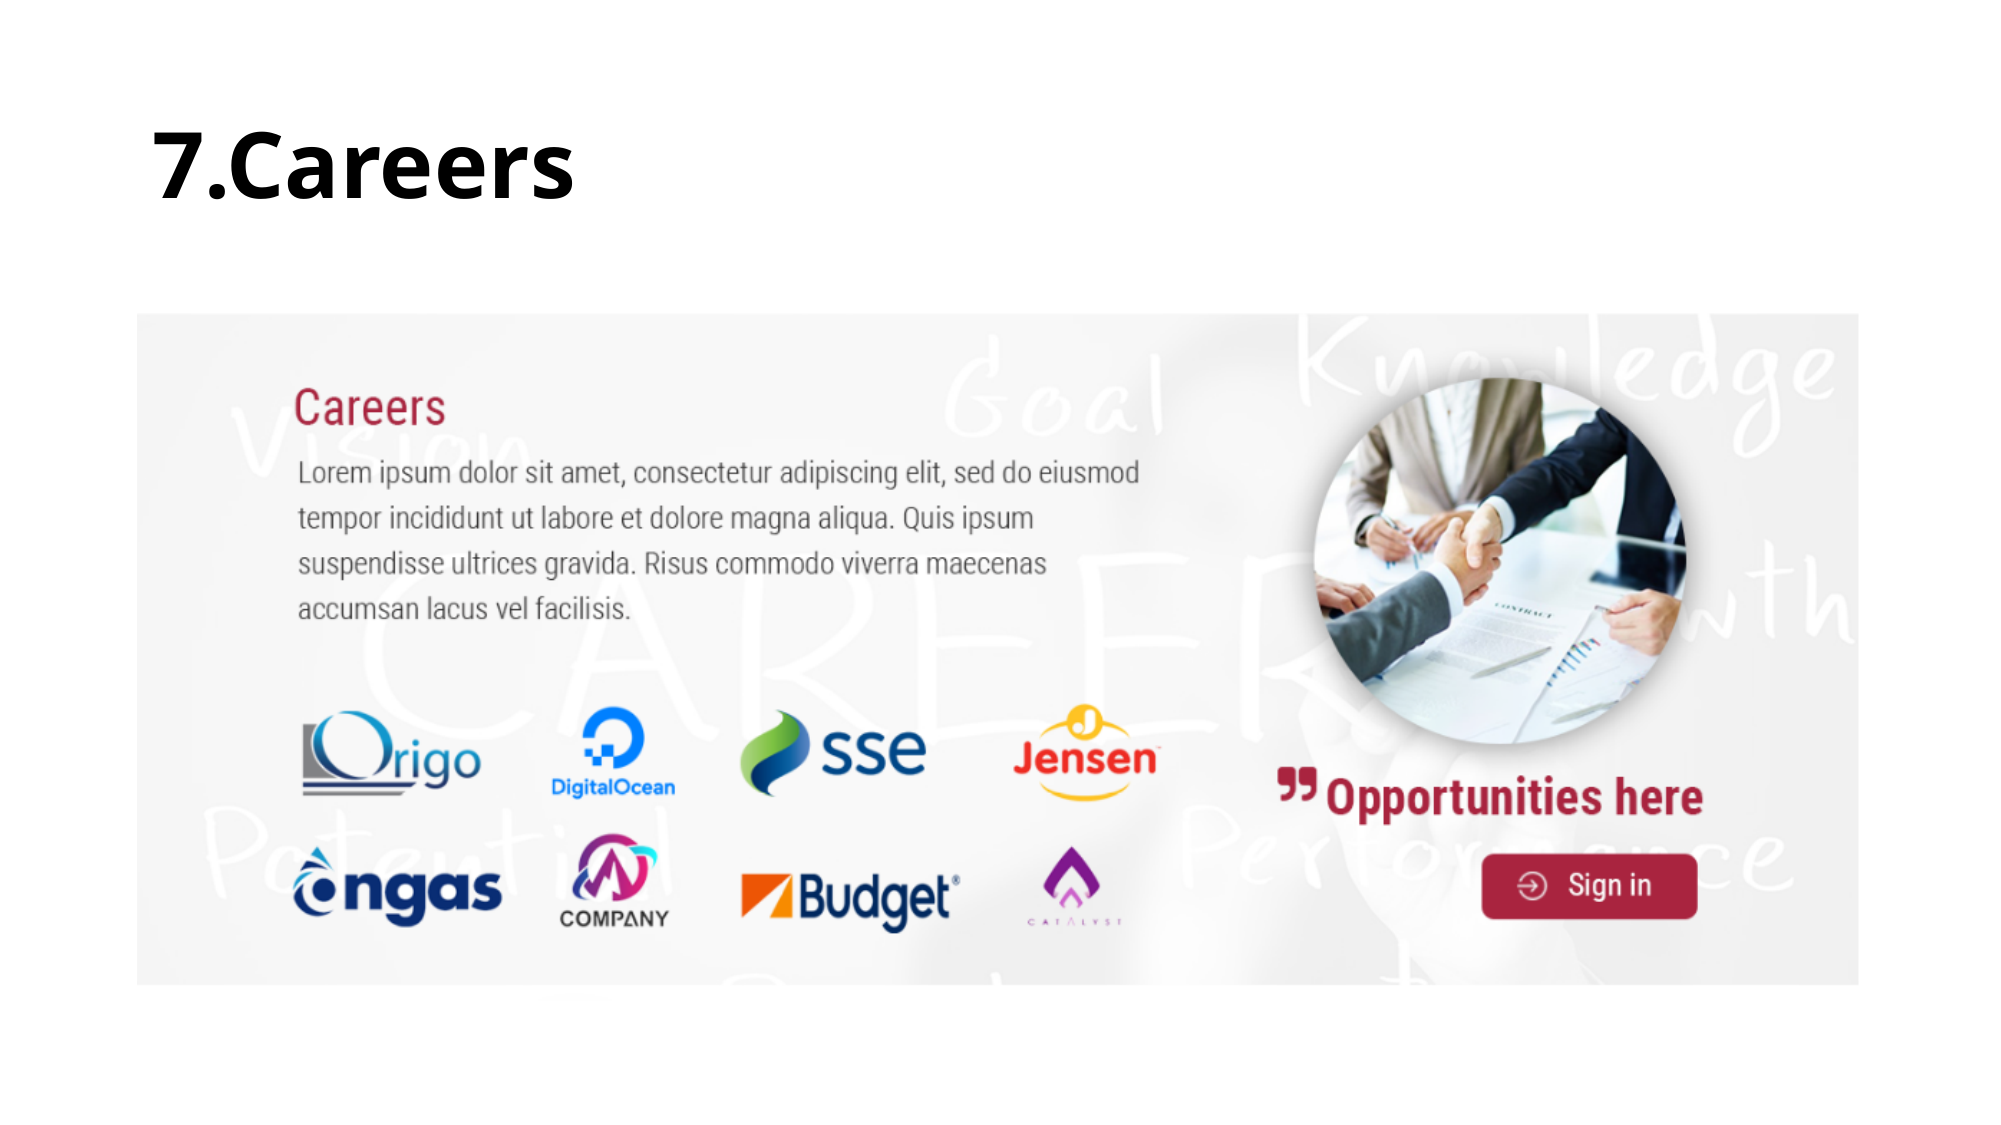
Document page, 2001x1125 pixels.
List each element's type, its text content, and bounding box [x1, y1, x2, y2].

title 7.Careers [137, 59, 1863, 278]
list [137, 312, 1863, 1001]
